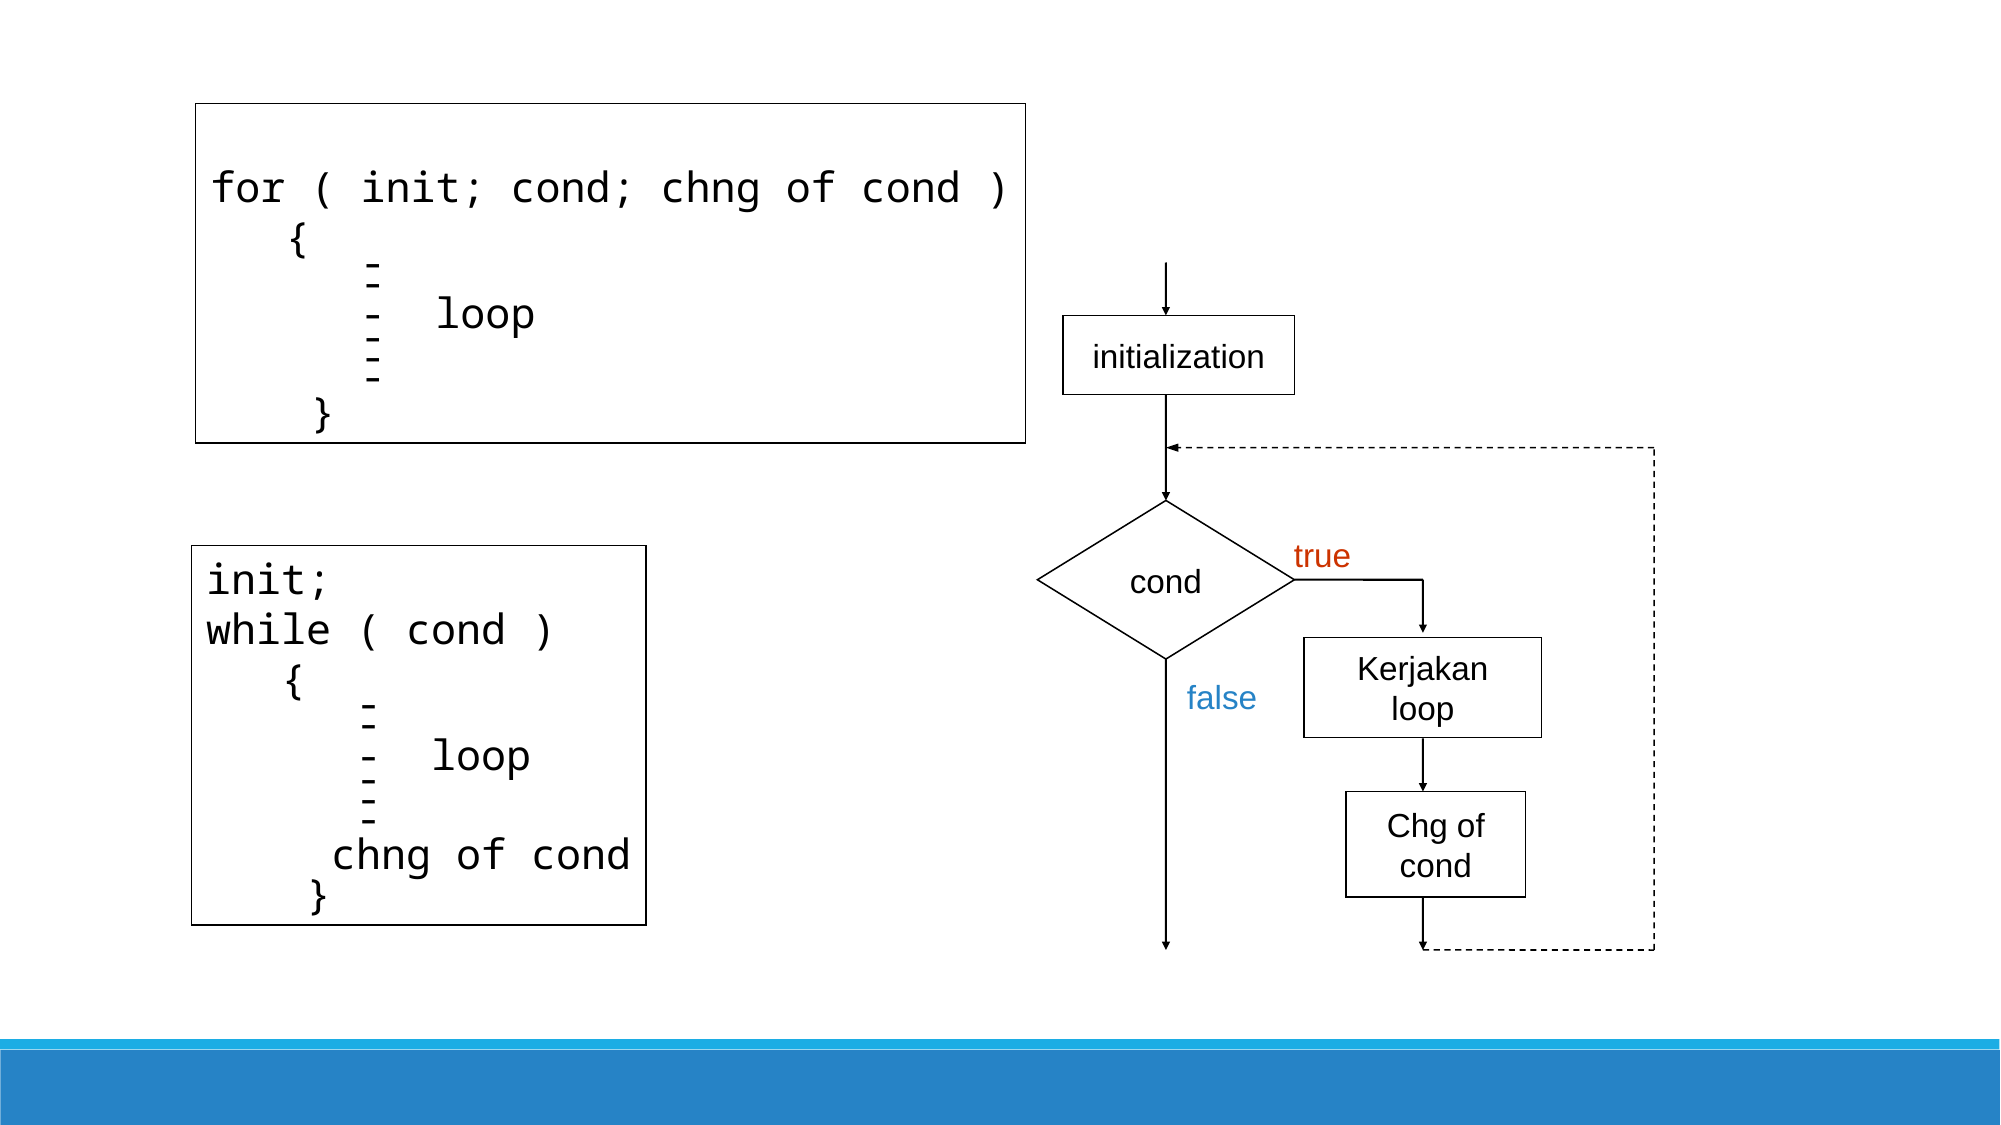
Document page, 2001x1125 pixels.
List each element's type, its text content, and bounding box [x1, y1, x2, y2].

text_box for ( init; cond; chng of cond ) { - - - loop - - - } [195, 103, 1026, 444]
text_box [1418, 897, 1428, 949]
text_box [1161, 262, 1171, 315]
text_box cond [1037, 500, 1295, 660]
text_box [1161, 448, 1171, 500]
text_box false [1172, 668, 1273, 724]
text_box Chg of cond [1345, 791, 1526, 897]
text_box true [1279, 527, 1411, 582]
text_box [1161, 660, 1171, 950]
text_box initialization [1063, 315, 1295, 395]
text_box [1418, 579, 1428, 633]
text_box [1165, 443, 1179, 452]
text_box [1418, 738, 1428, 791]
text_box init; while ( cond ) { - - - loop - - - chng of cond } [191, 545, 647, 925]
text_box Kerjakan loop [1304, 637, 1542, 738]
